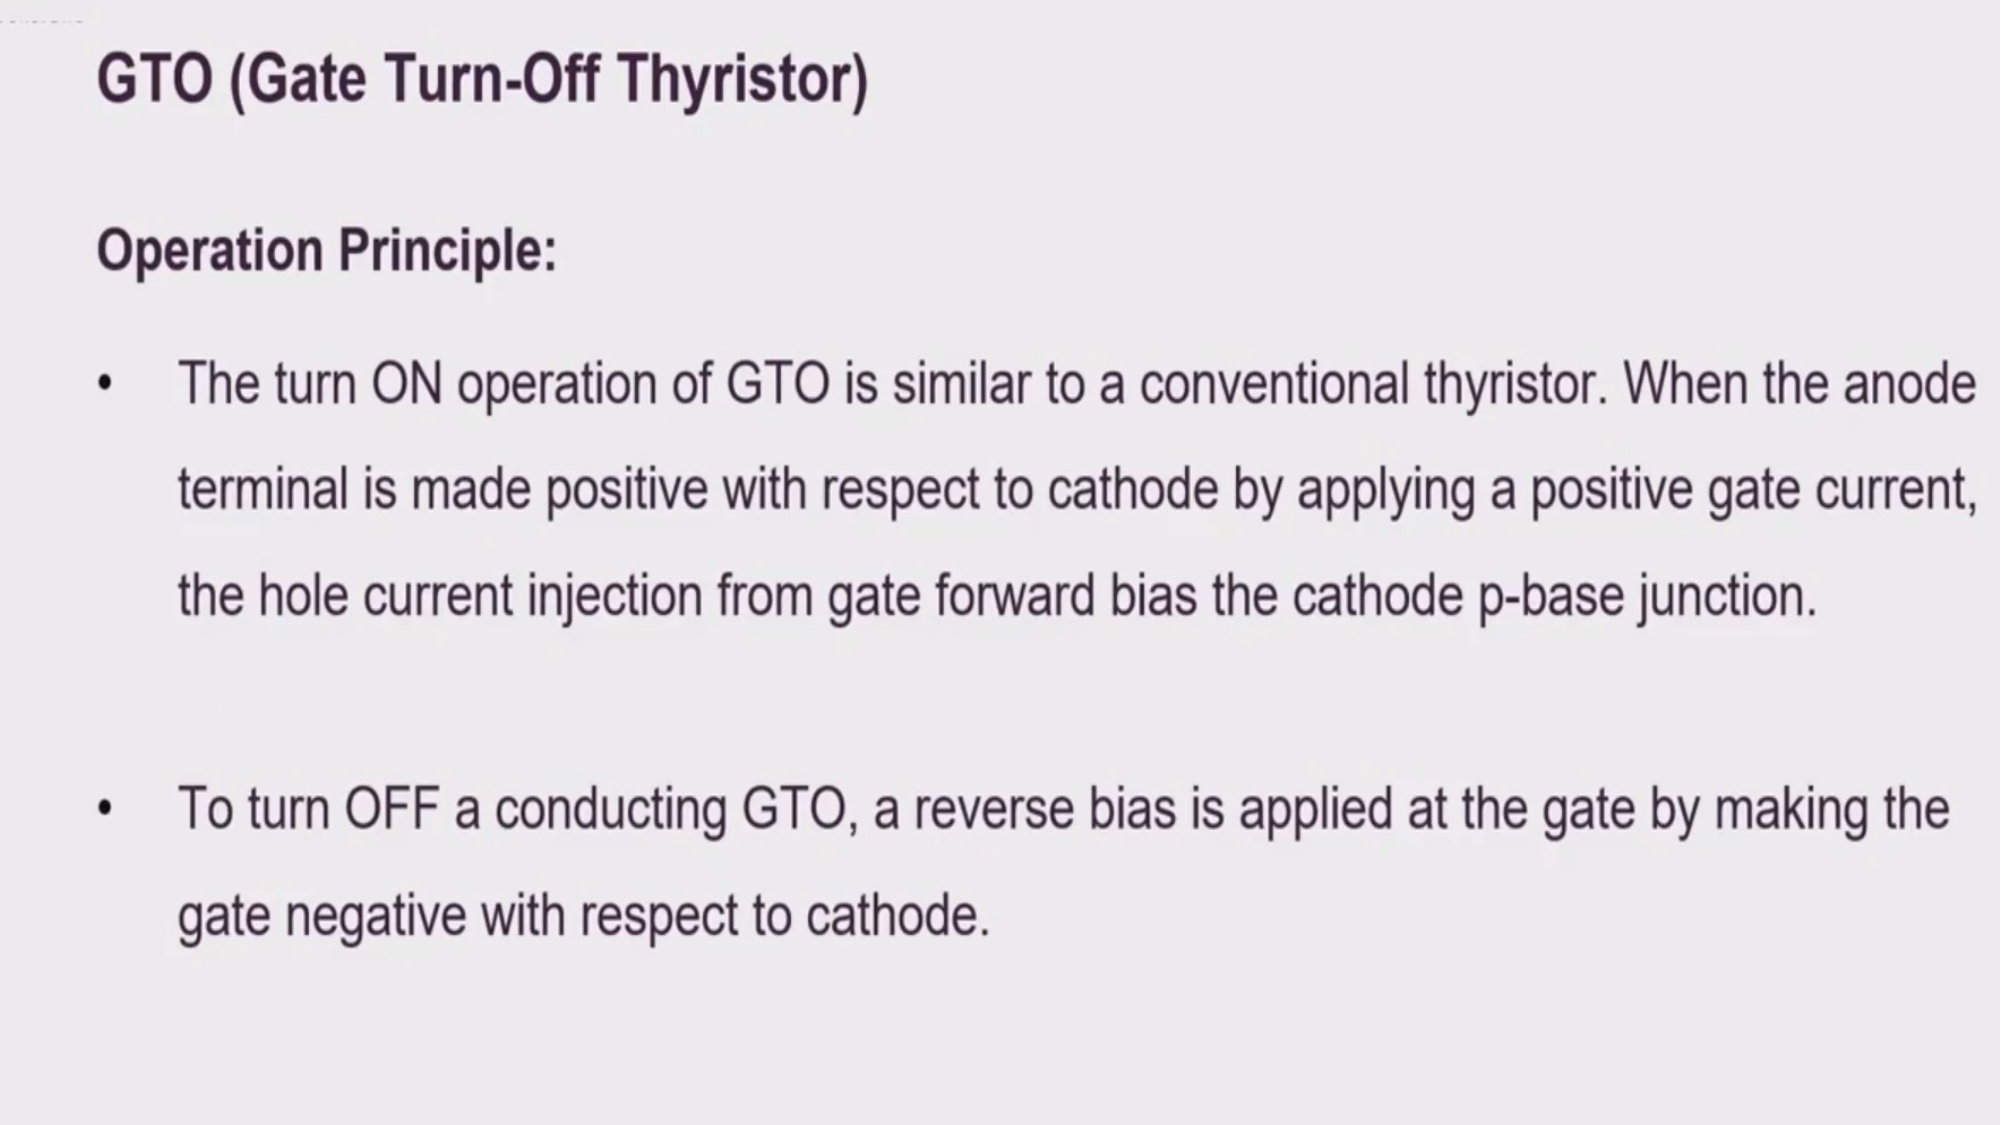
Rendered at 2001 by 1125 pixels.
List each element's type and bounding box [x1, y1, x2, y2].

list [0, 0, 2000, 1125]
